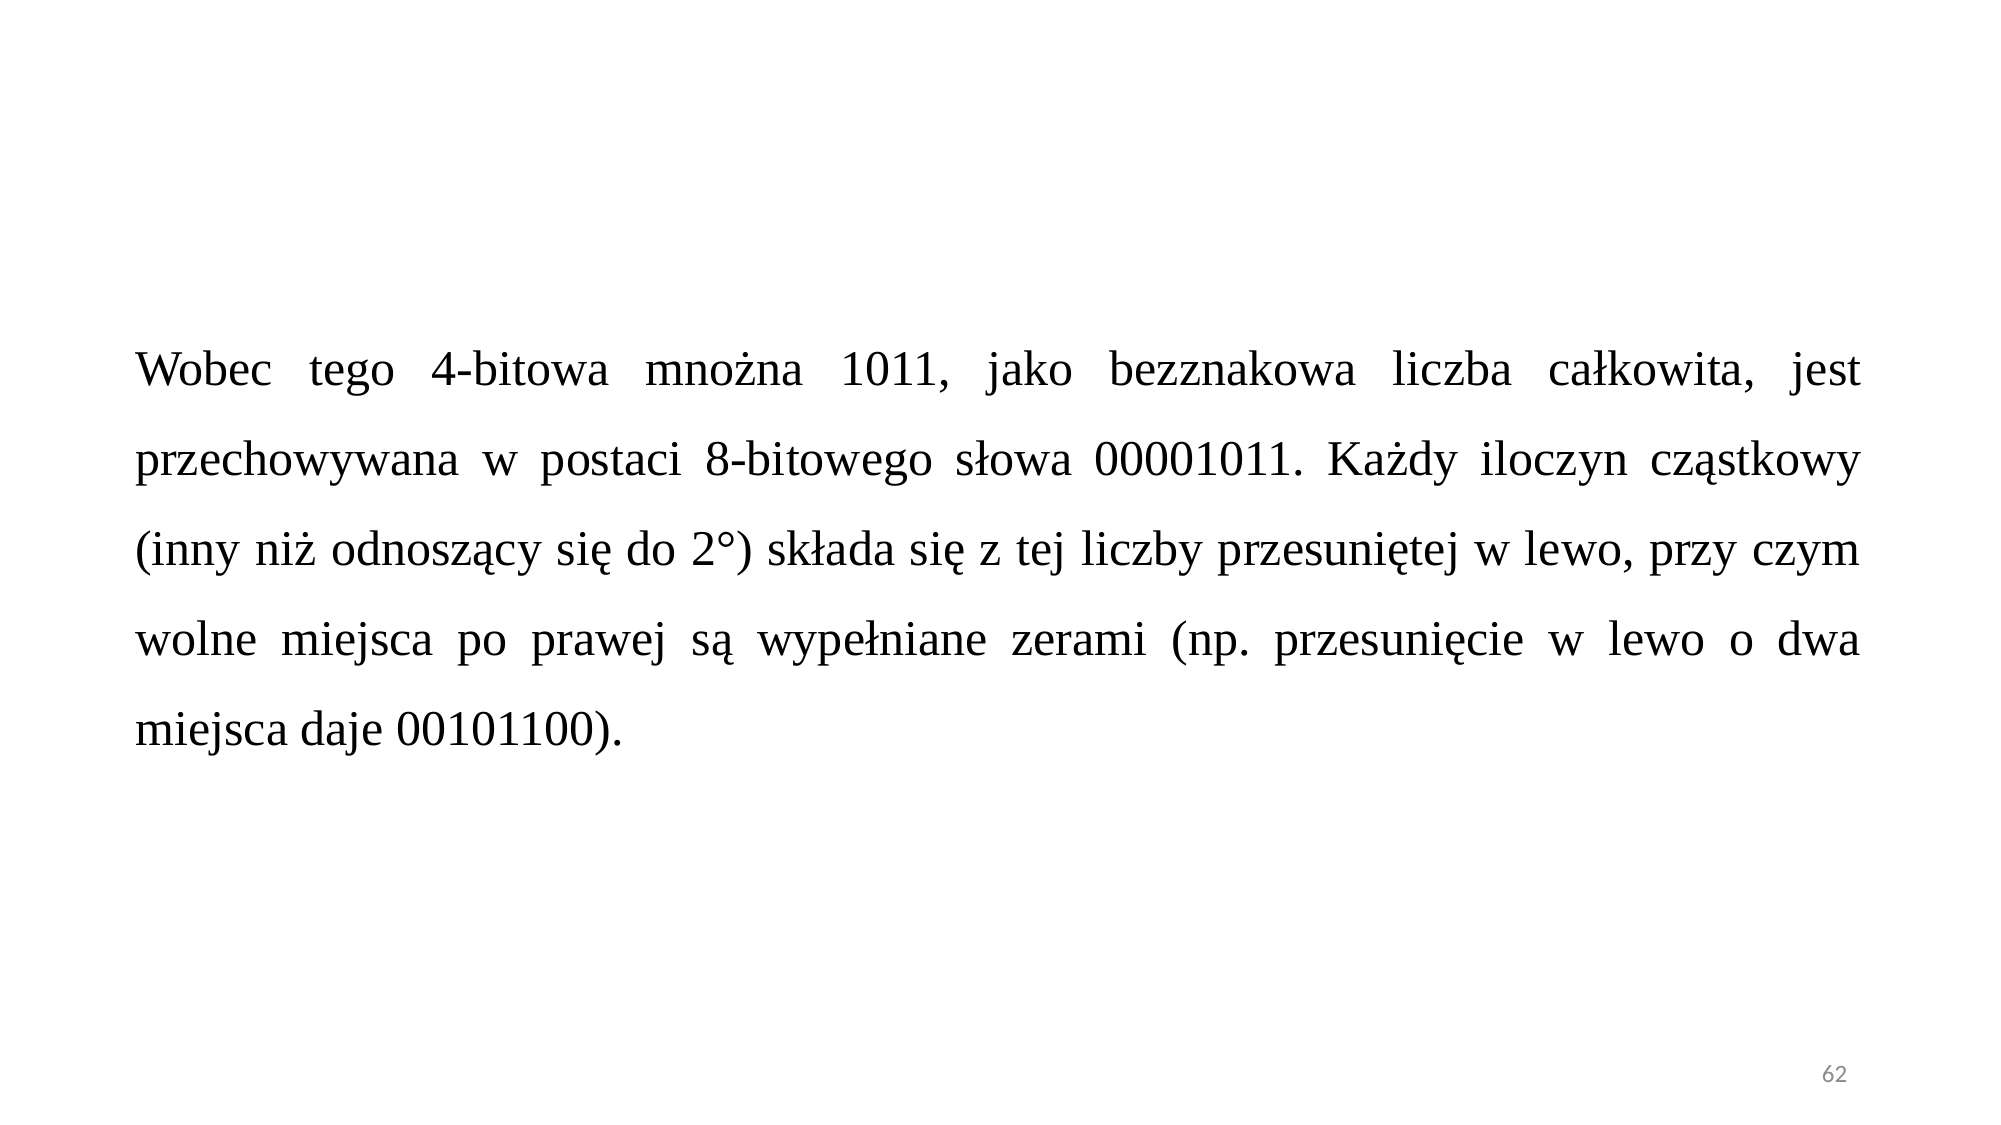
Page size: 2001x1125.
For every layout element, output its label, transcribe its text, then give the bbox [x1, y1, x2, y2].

text_box Wobec tego 4-bitowa mnożna 1011, jako bezznakowa liczba całkowita, jest przechowywana w postaci 8-bitowego słowa 00001011. Każdy iloczyn cząstkowy (inny niż odnoszący się do 2°) składa się z tej liczby przesuniętej w lewo, przy czym wolne miejsca po prawej są wypełniane zerami (np. przesunięcie w lewo o dwa miejsca daje 00101100). [120, 297, 1878, 763]
slide_number 62 [1412, 1042, 1863, 1103]
